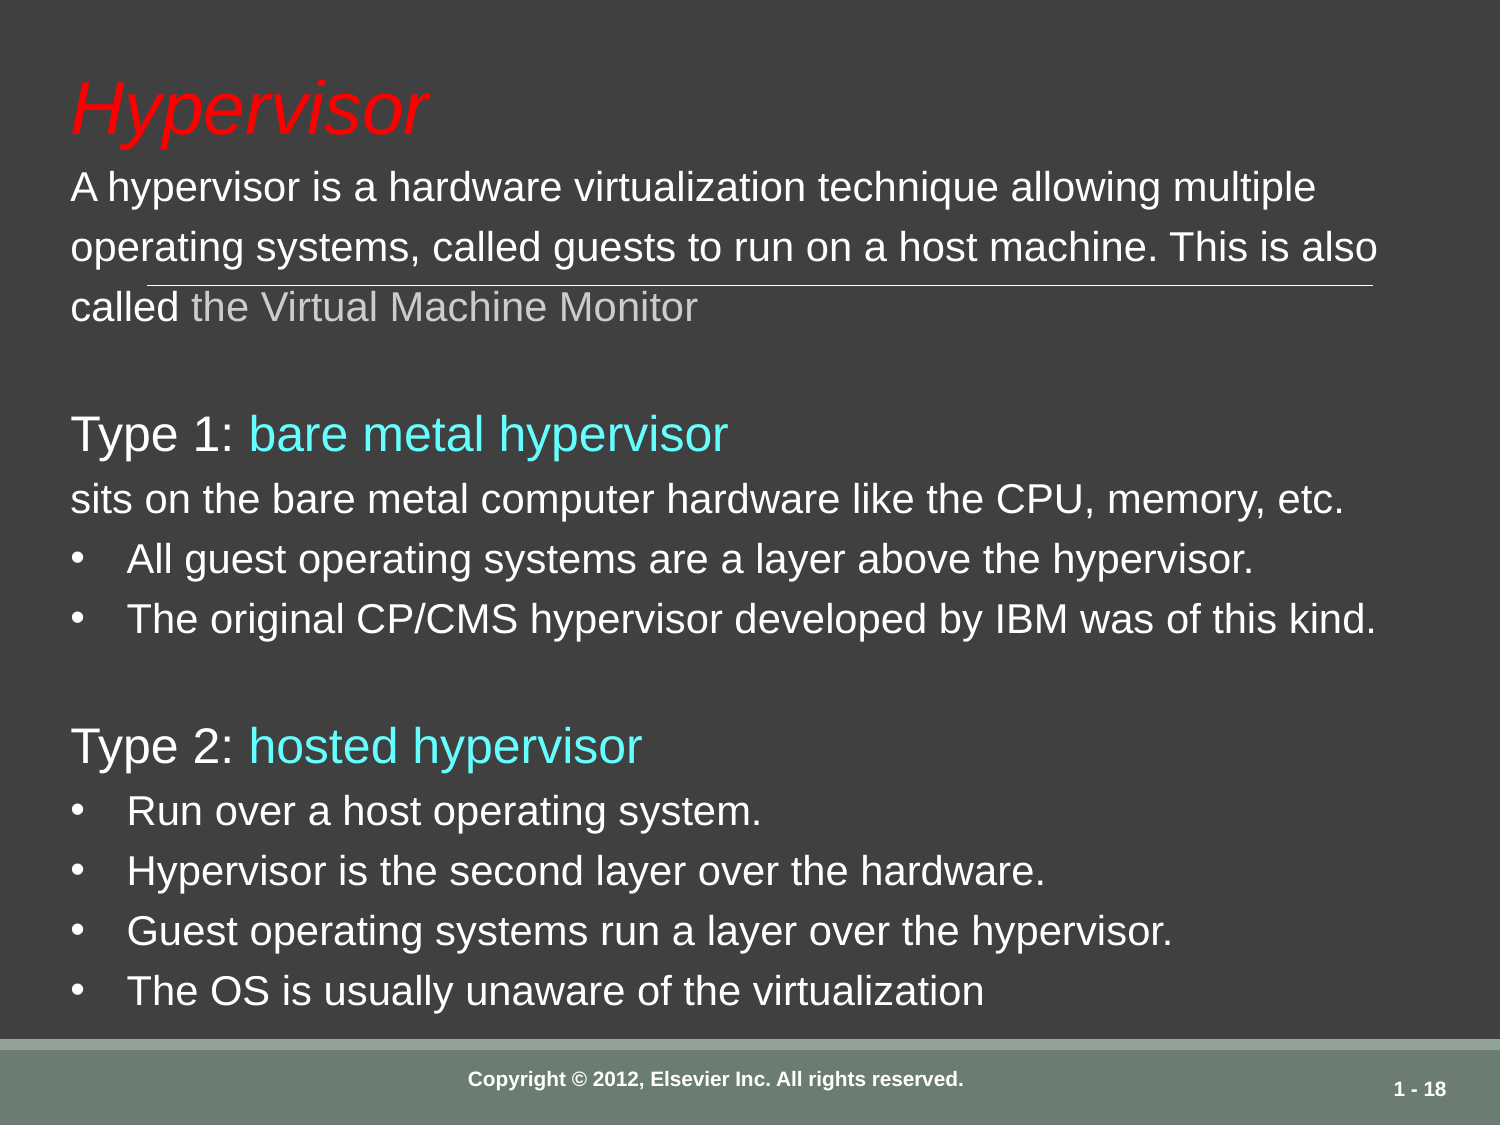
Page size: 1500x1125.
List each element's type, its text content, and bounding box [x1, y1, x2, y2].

text_box Hypervisor A hypervisor is a hardware virtualization technique allowing multiple operating systems, called guests to run on a host machine. This is also called the Virtual Machine Monitor Type 1: bare metal hypervisor sits on the bare metal computer hardware like the CPU, memory, etc. All guest operating systems are a layer above the hypervisor. The original CP/CMS hypervisor developed by IBM was of this kind. Type 2: hosted hypervisor Run over a host operating system. Hypervisor is the second layer over the hardware. Guest operating systems run a layer over the hypervisor. The OS is usually unaware of the virtualization [55, 52, 1500, 1022]
